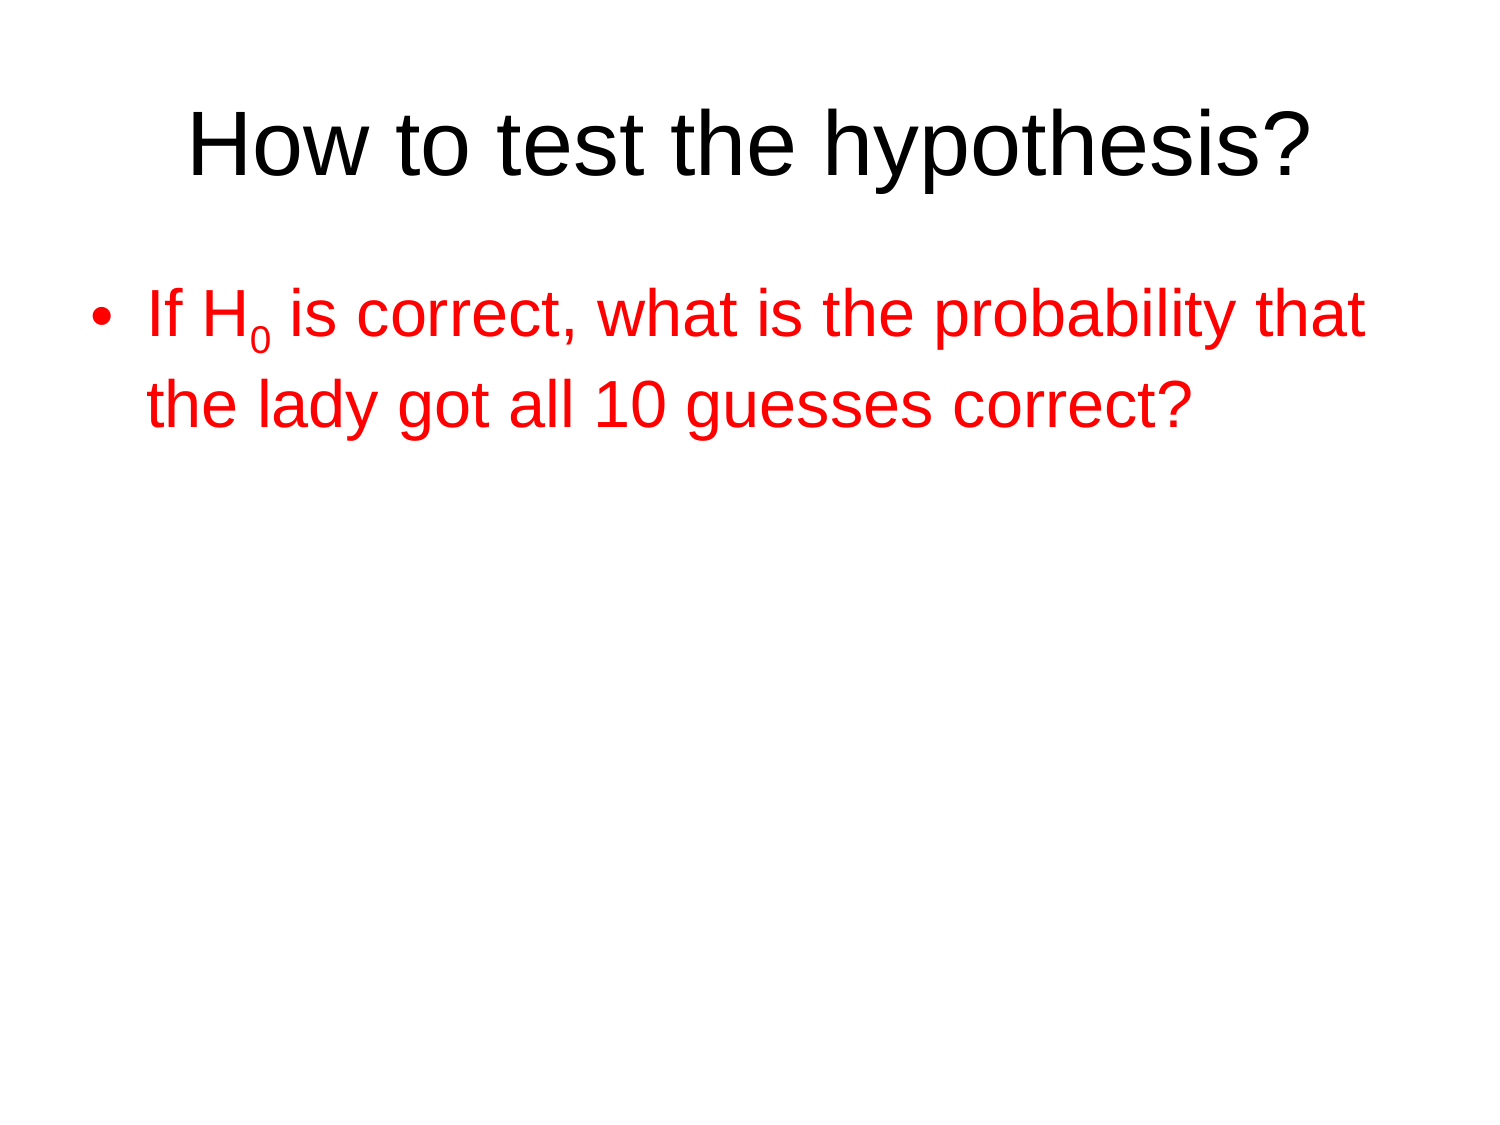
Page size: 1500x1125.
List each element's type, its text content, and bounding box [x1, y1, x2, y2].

list If H0 is correct, what is the probability that the lady got all 10 guesses correct? [75, 262, 1425, 1005]
title How to test the hypothesis? [75, 45, 1425, 233]
